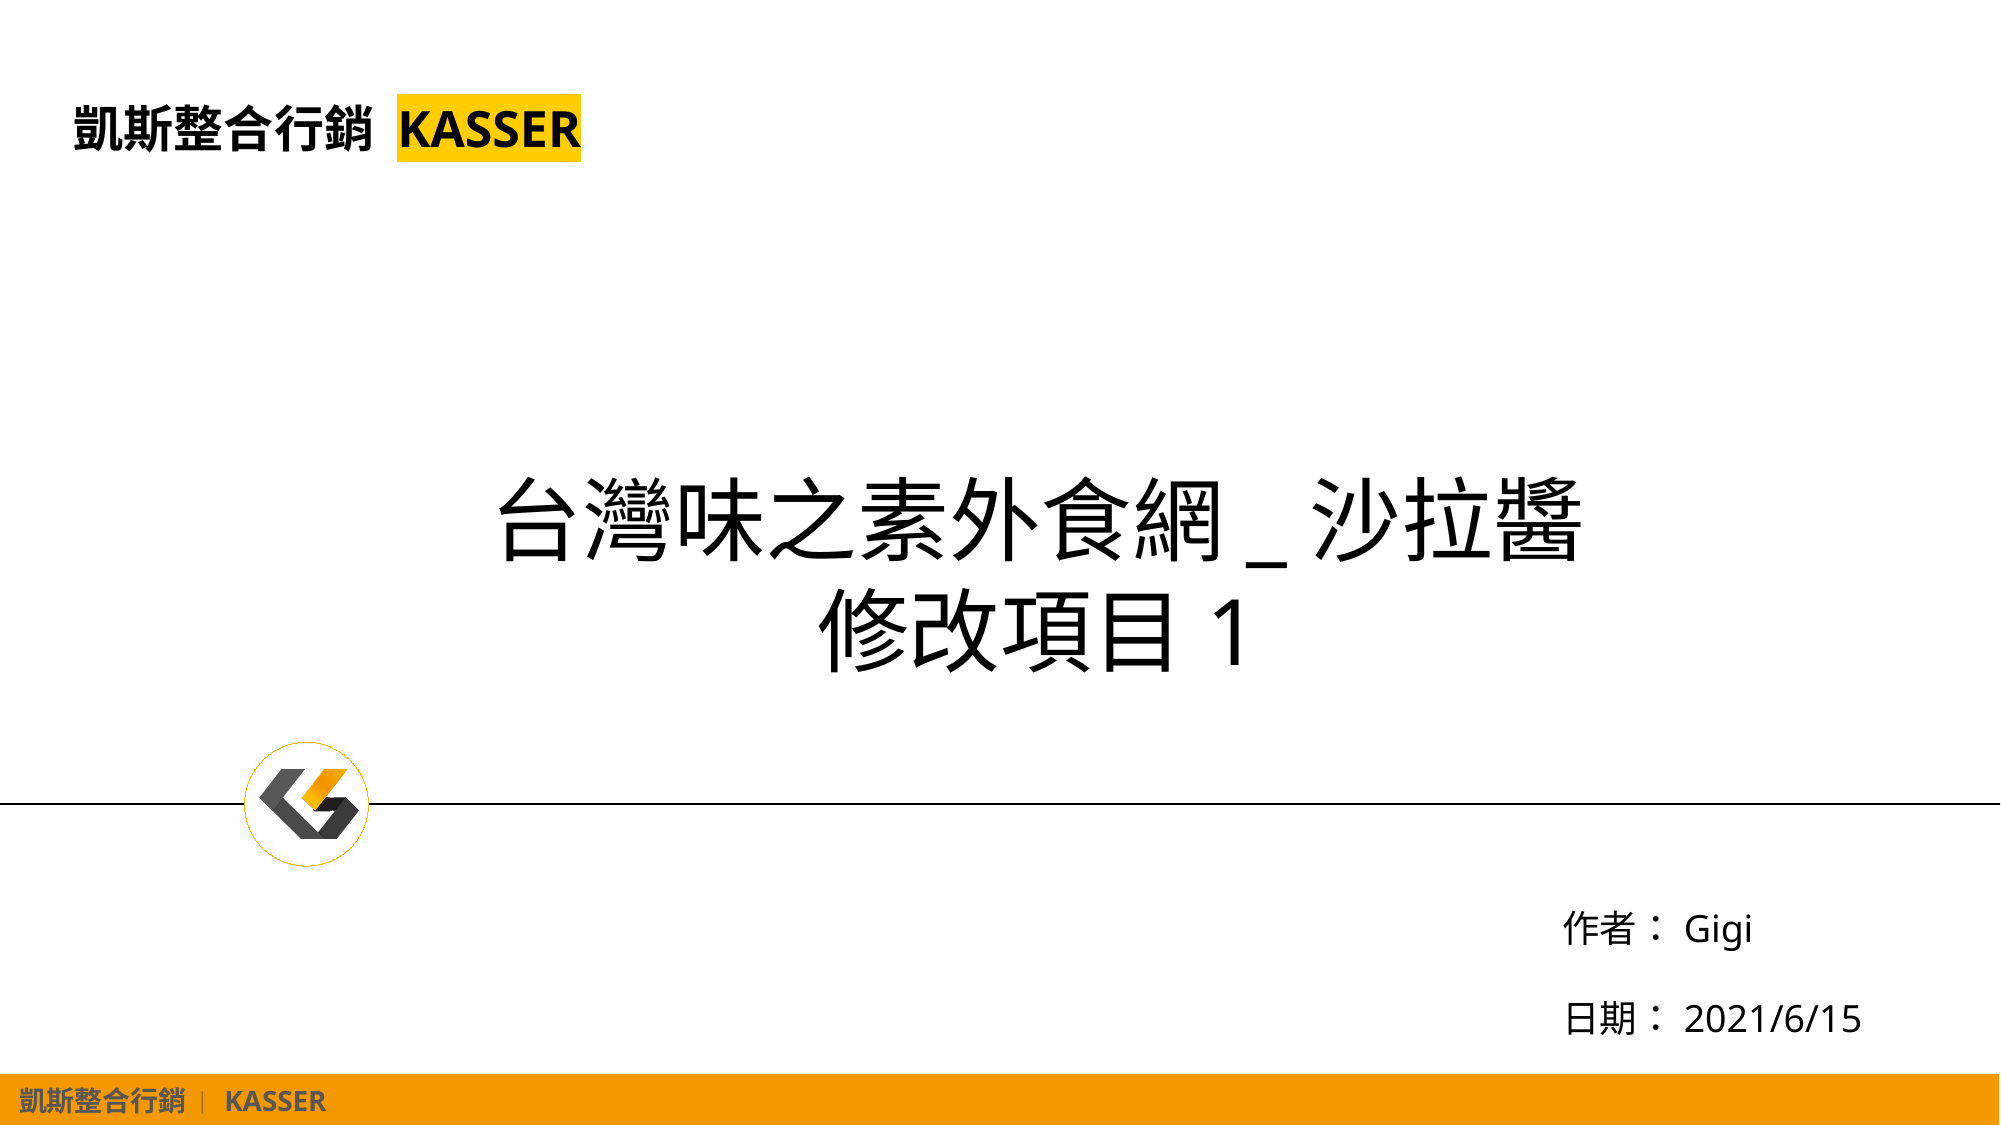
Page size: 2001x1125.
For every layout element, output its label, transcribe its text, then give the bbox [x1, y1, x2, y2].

text_box 台灣味之素外食網_沙拉醬 修改項目1 [312, 215, 1763, 704]
text_box [244, 742, 358, 867]
text_box [359, 771, 369, 837]
picture [258, 769, 359, 839]
text_box 作者：Gigi 日期：2021/6/15 [1547, 898, 1958, 1048]
subtitle 凱斯整合行銷 KASSER [58, 97, 650, 334]
